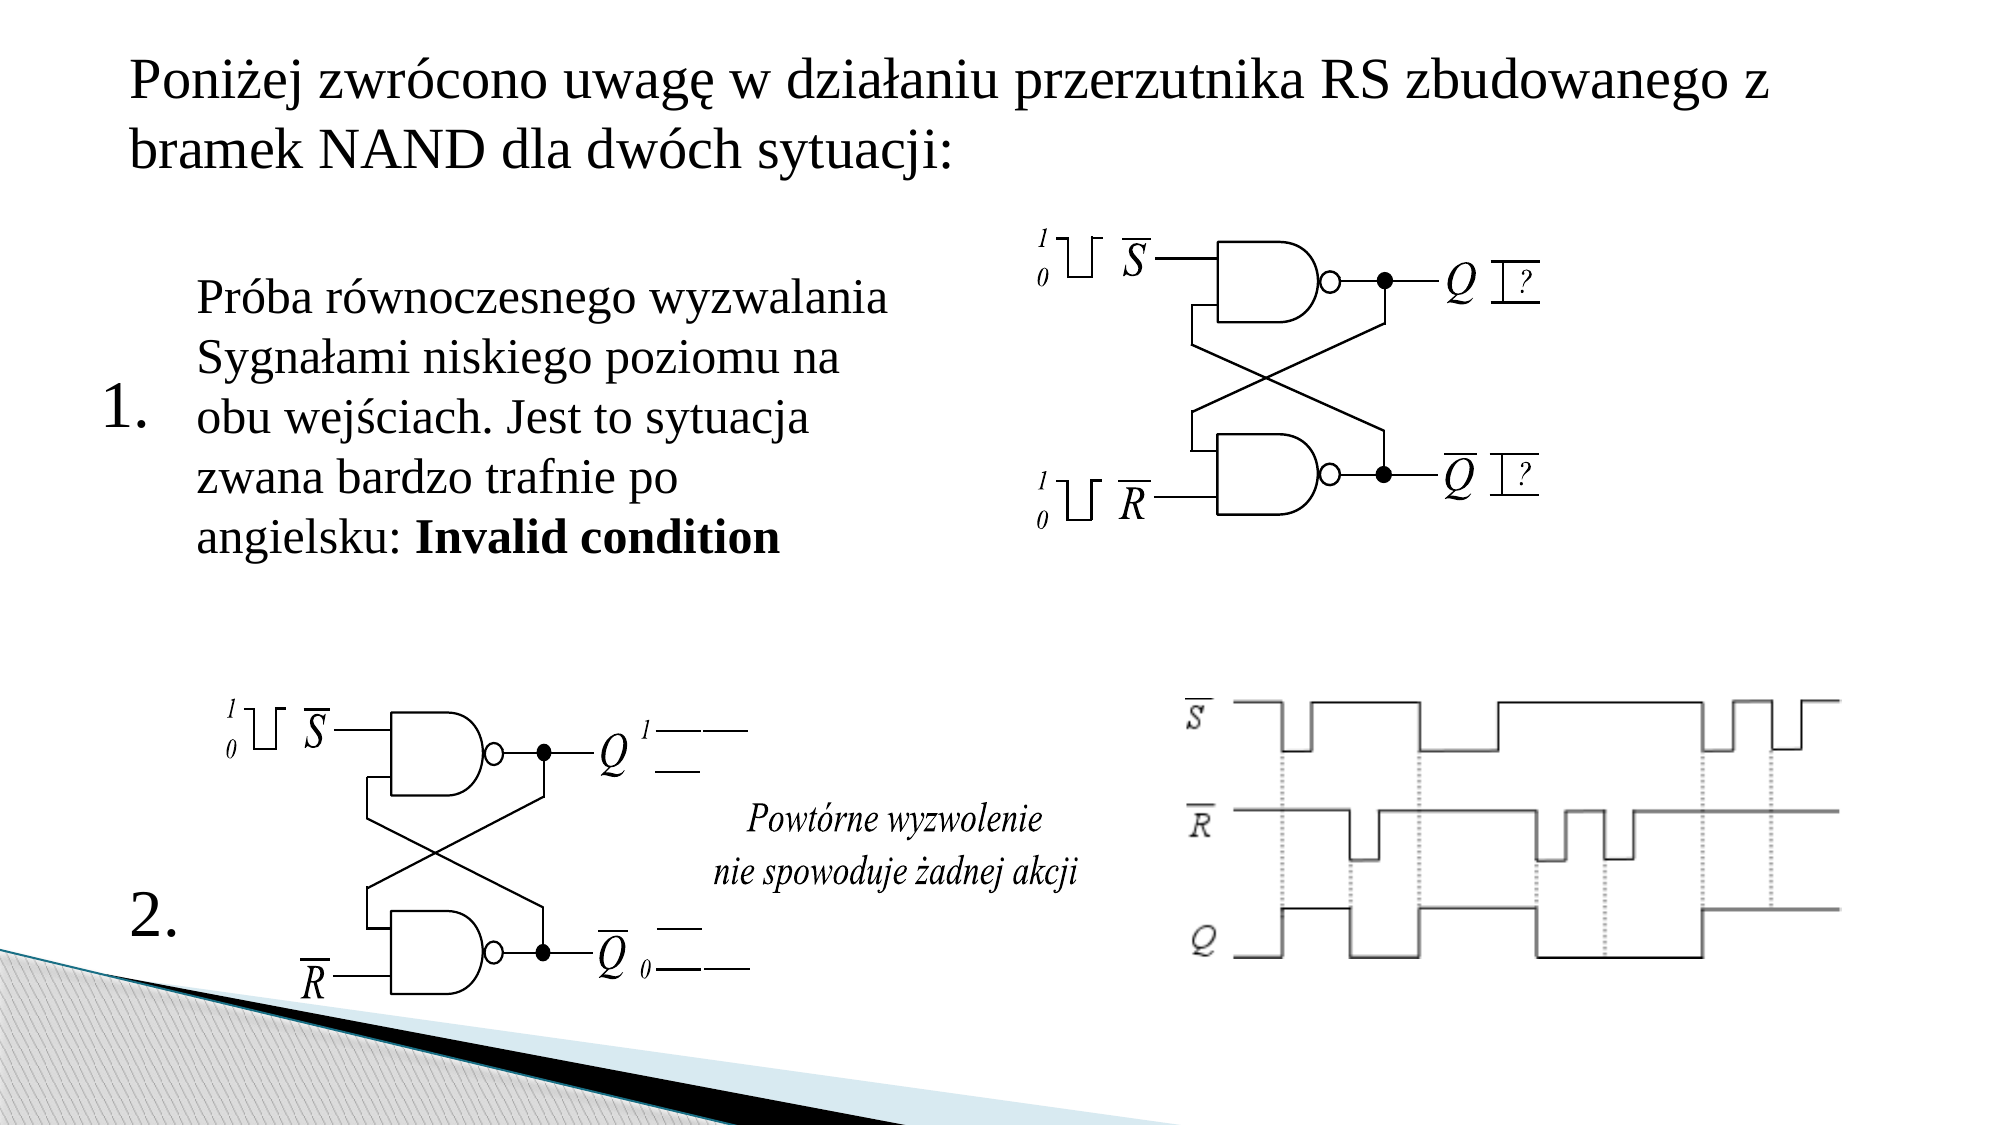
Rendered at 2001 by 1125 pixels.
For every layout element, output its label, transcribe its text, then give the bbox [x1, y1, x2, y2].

picture [1184, 698, 1842, 959]
picture [226, 698, 1080, 1008]
text_box 1. [85, 353, 166, 449]
picture [1037, 228, 1544, 538]
text_box Poniżej zwrócono uwagę w działaniu przerzutnika RS zbudowanego z bramek NAND dla dwóch sytuacji: [114, 32, 1824, 188]
text_box 2. [115, 862, 196, 958]
text_box Próba równoczesnego wyzwalania Sygnałami niskiego poziomu na obu wejściach. Jest to sytuacja zwana bardzo trafnie po angielsku: Invalid condition [181, 256, 908, 572]
